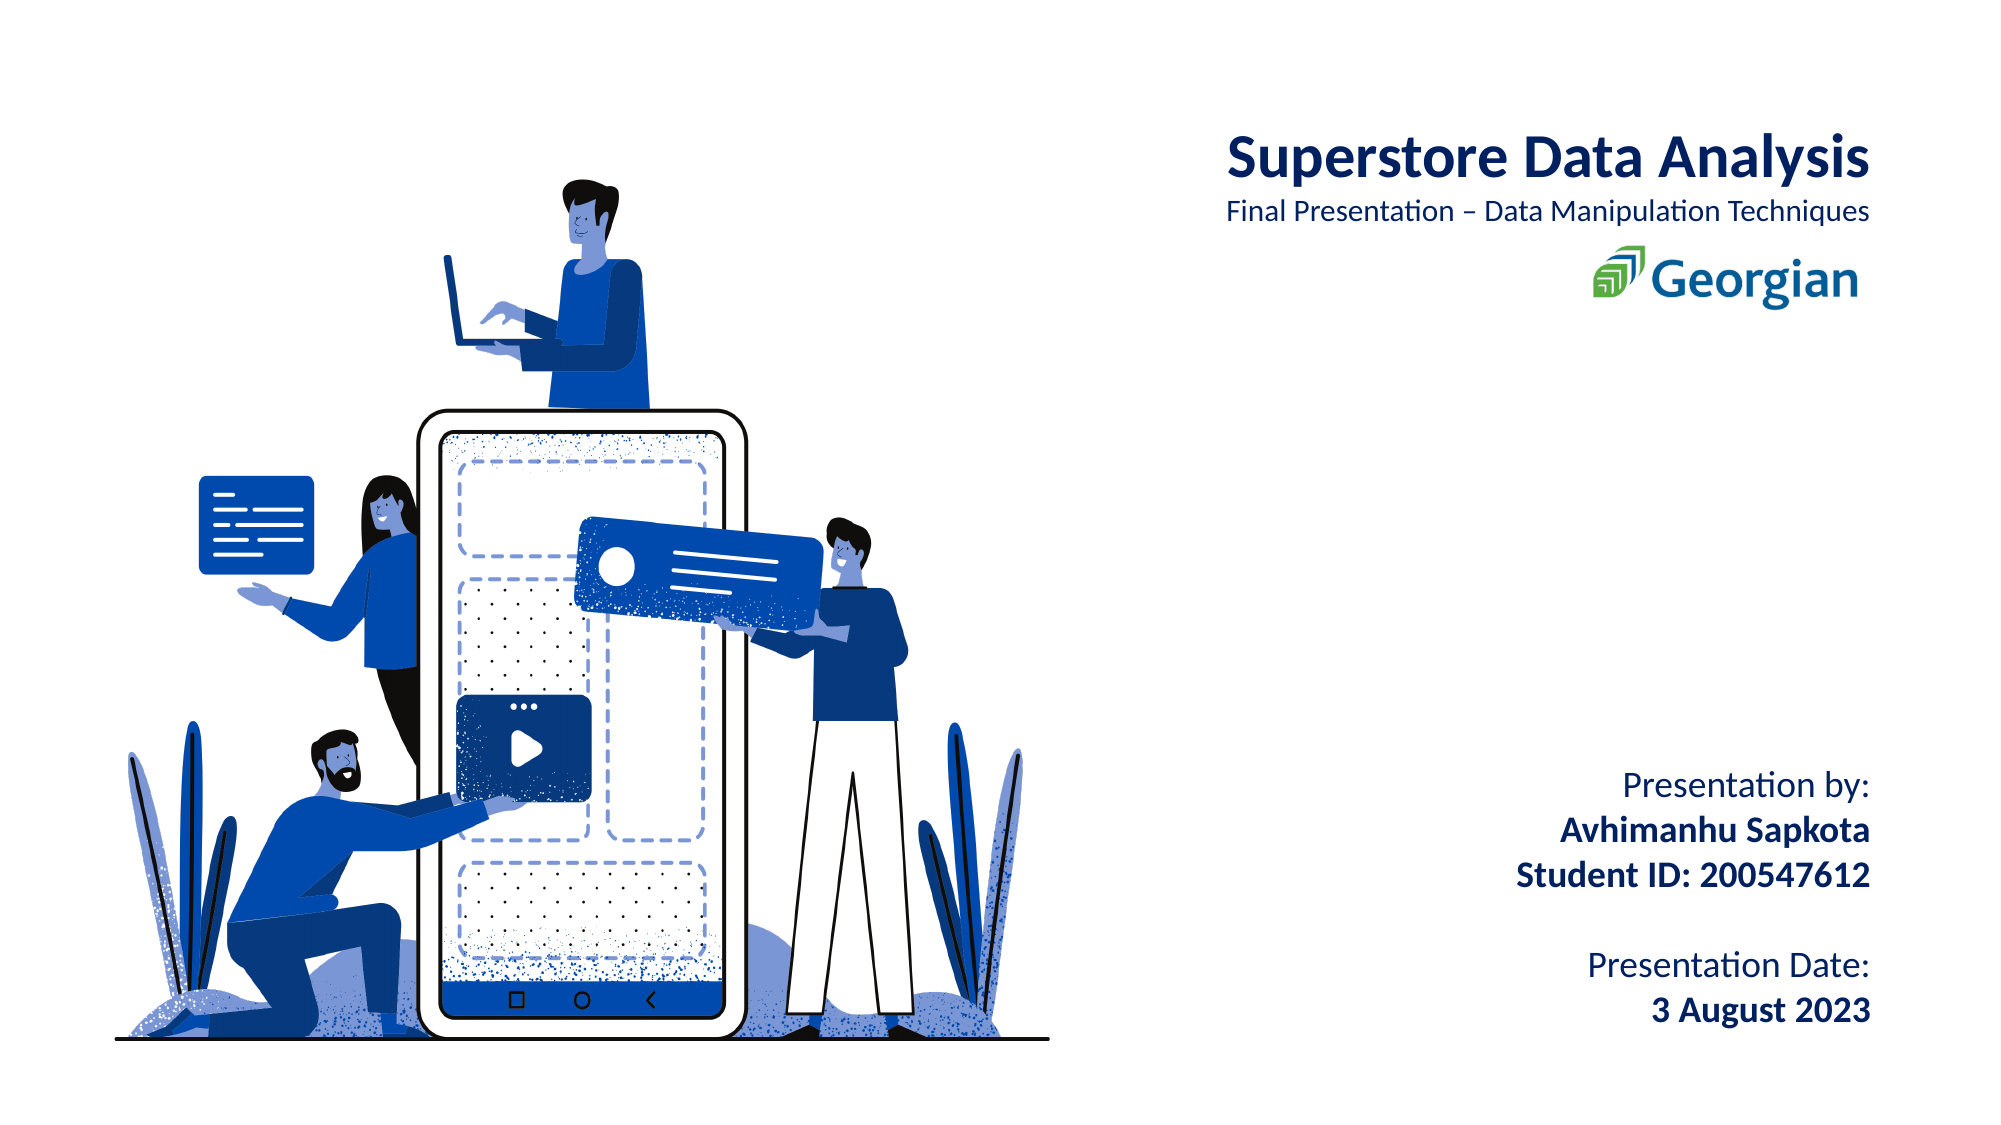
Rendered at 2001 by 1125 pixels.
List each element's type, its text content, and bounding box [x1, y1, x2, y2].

text_box Presentation by: Avhimanhu Sapkota Student ID: 200547612 Presentation Date: 3 August 2023 [1151, 752, 1886, 1038]
text_box Superstore Data Analysis Final Presentation – Data Manipulation Techniques [1029, 107, 1886, 235]
picture [1575, 224, 1886, 322]
text_box [114, 177, 1050, 1041]
